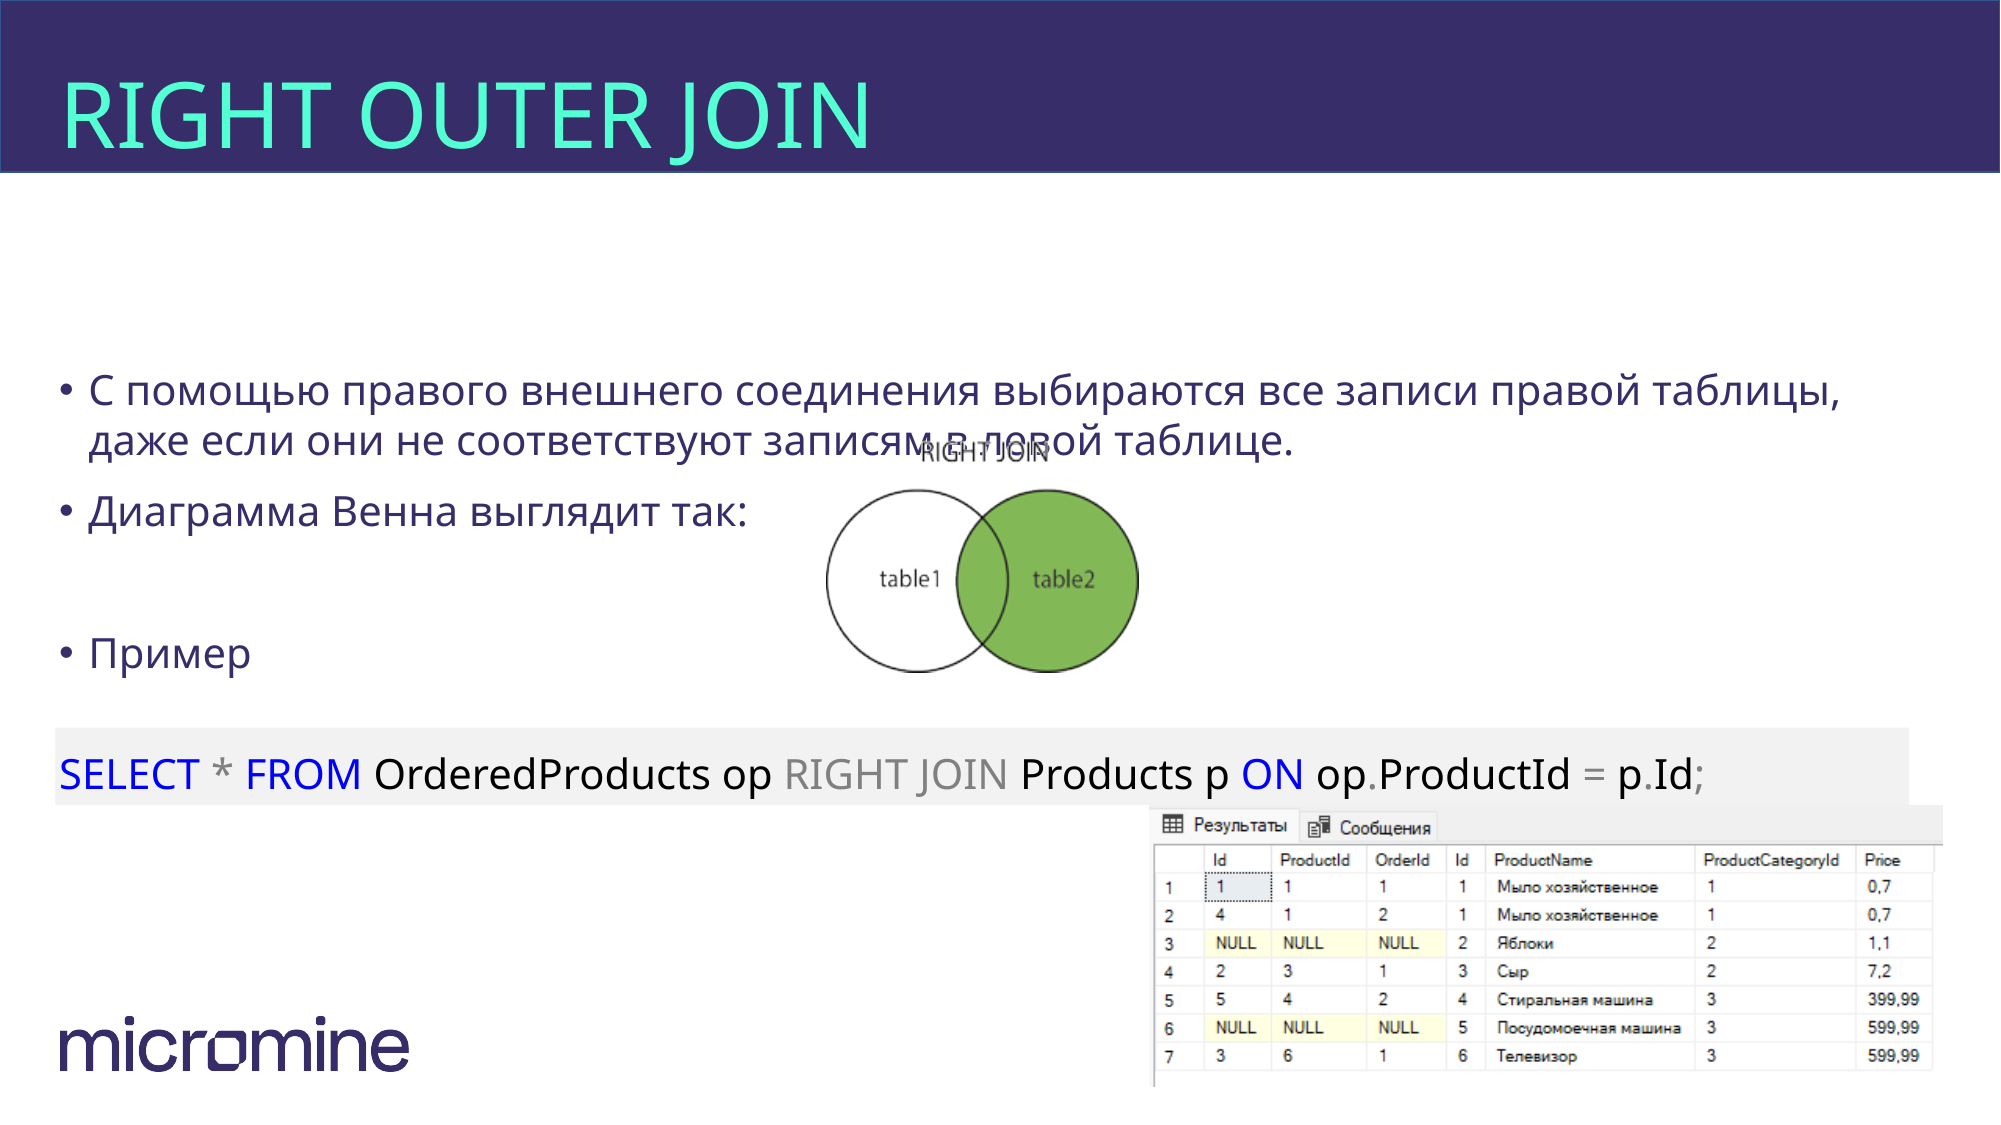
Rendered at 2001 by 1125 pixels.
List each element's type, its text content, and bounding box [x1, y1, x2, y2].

text_box [0, 0, 2000, 173]
list С помощью правого внешнего соединения выбираются все записи правой таблицы, даже если они не соответствуют записям в левой таблице. Диаграмма Венна выглядит так: Пример SELECT * FROM OrderedProducts op RIGHT JOIN Products p ON op.ProductId = p.Id; [44, 356, 1956, 969]
title RIGHT OUTER JOIN [44, 49, 1956, 252]
picture [60, 1016, 409, 1072]
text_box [1149, 805, 1943, 1087]
picture [825, 428, 1139, 673]
